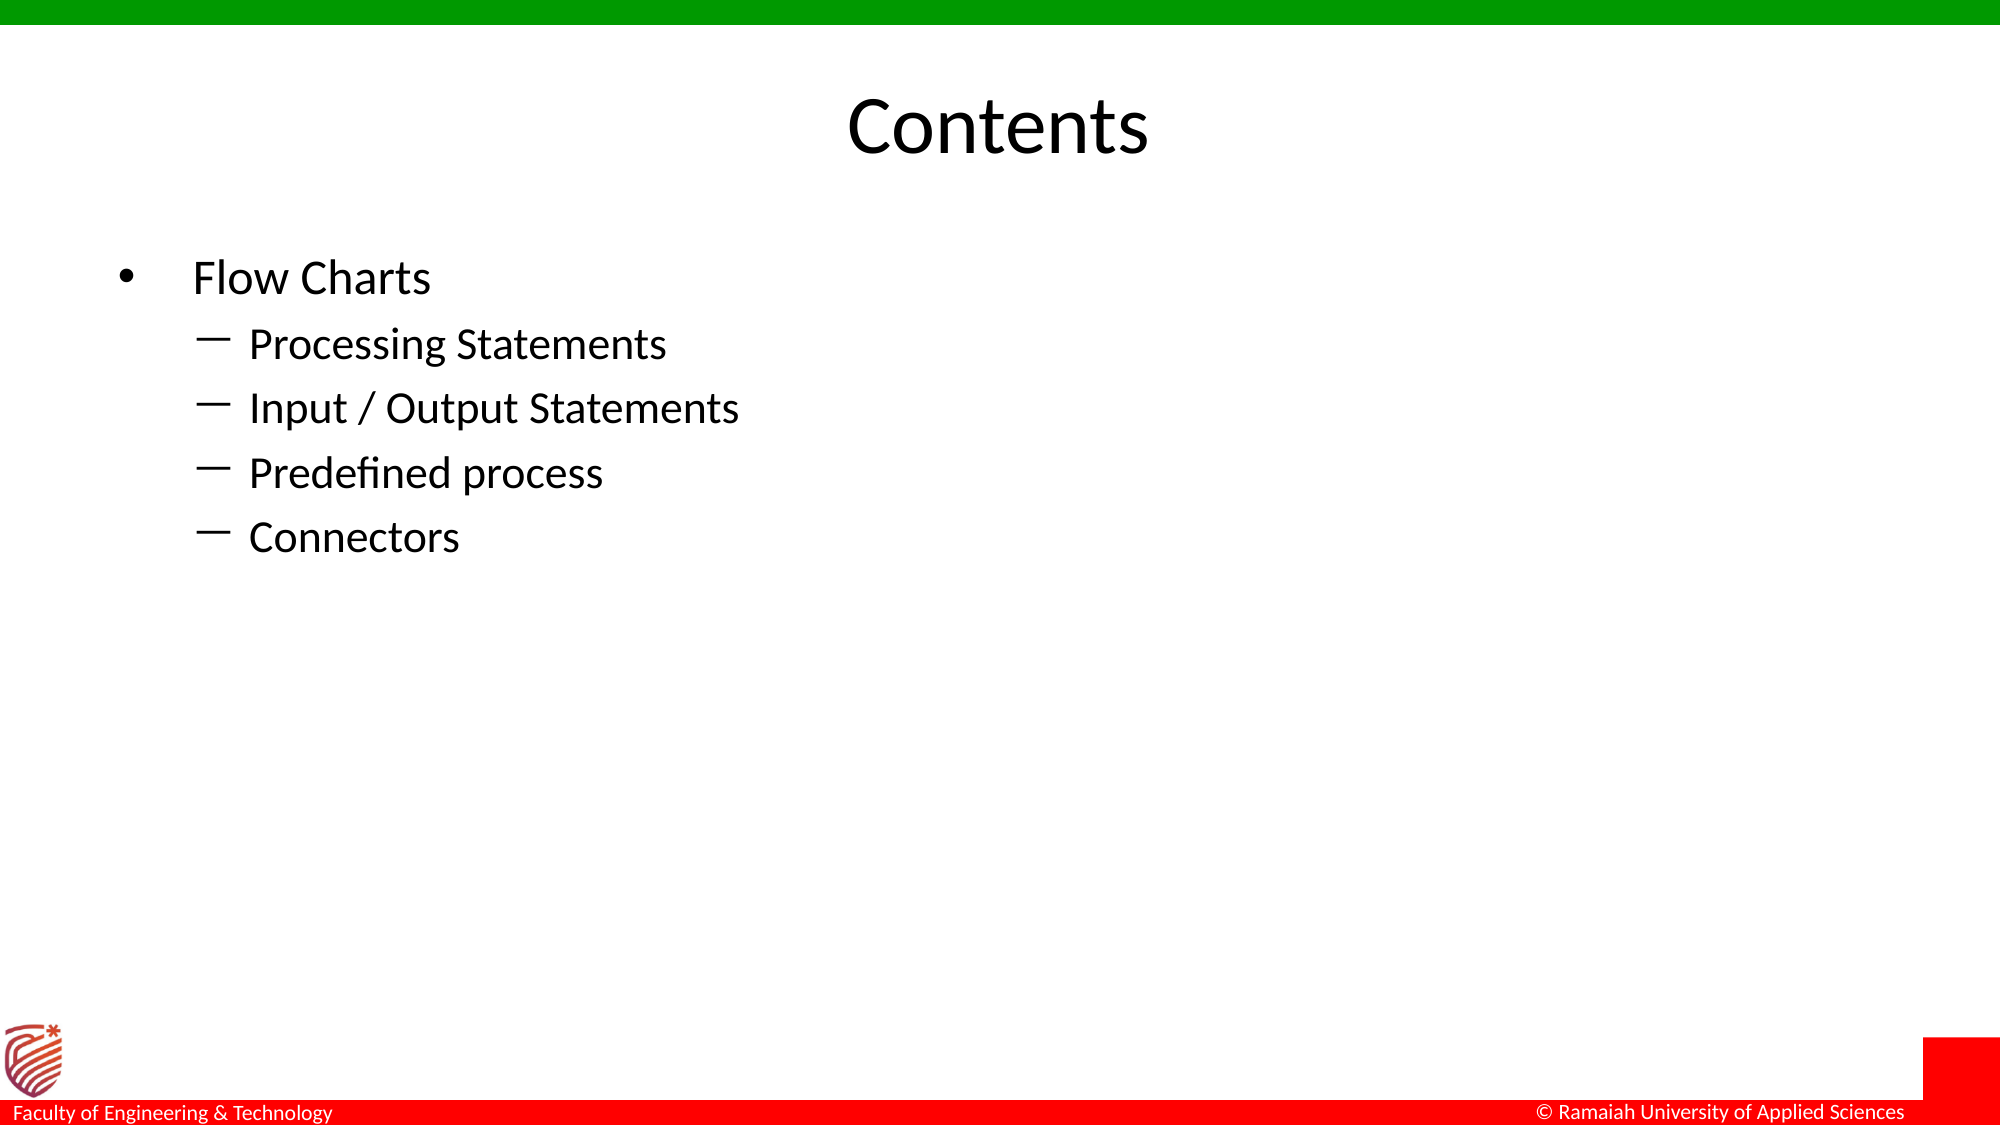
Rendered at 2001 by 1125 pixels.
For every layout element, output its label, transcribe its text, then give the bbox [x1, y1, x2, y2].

picture [0, 1013, 69, 1100]
list Flow Charts Processing Statements Input / Output Statements Predefined process Connectors [103, 237, 1934, 1004]
title Contents [268, 62, 1730, 187]
